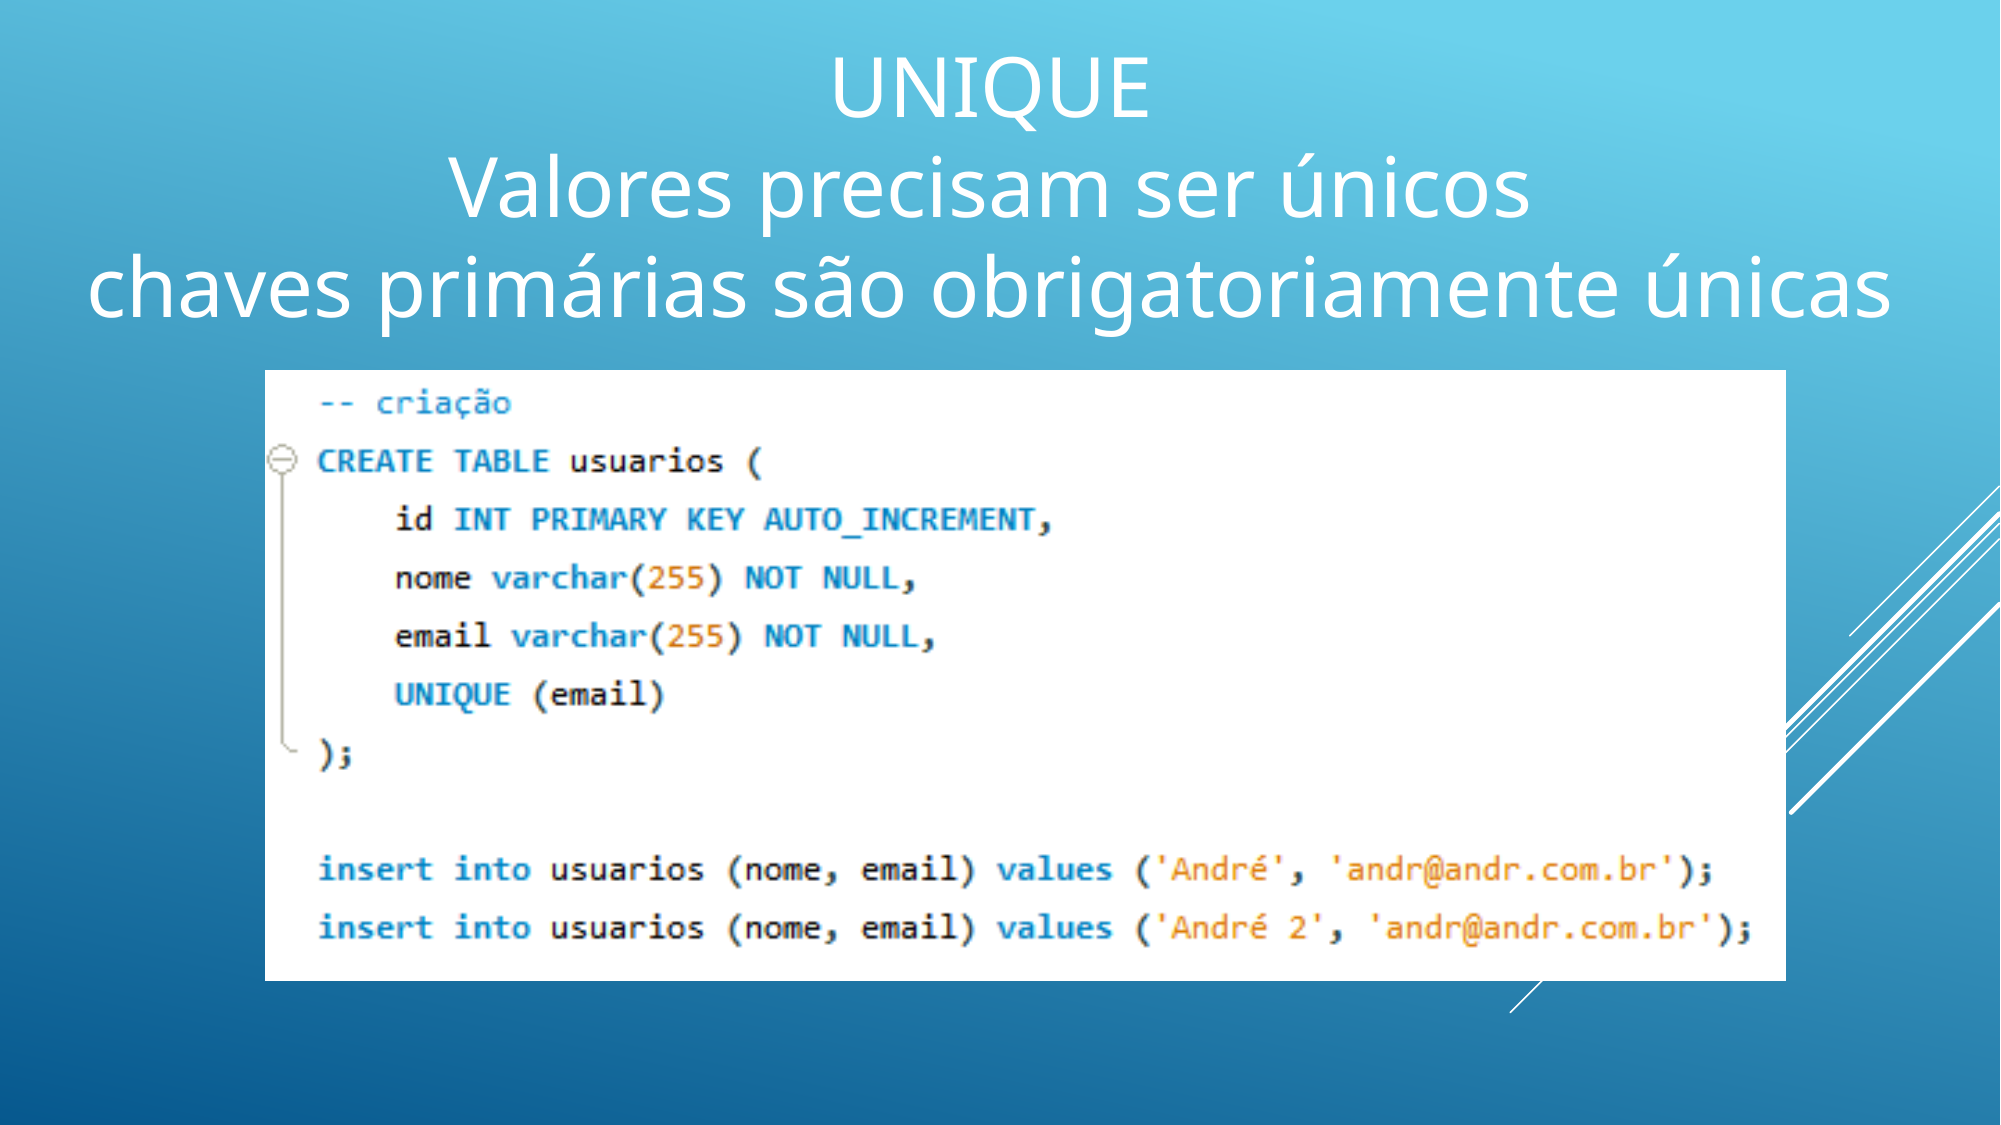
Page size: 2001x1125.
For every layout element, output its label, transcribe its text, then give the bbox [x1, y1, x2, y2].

picture [265, 370, 1786, 982]
text_box UNIQUE Valores precisam ser únicos chaves primárias são obrigatoriamente únicas [71, 27, 1911, 342]
